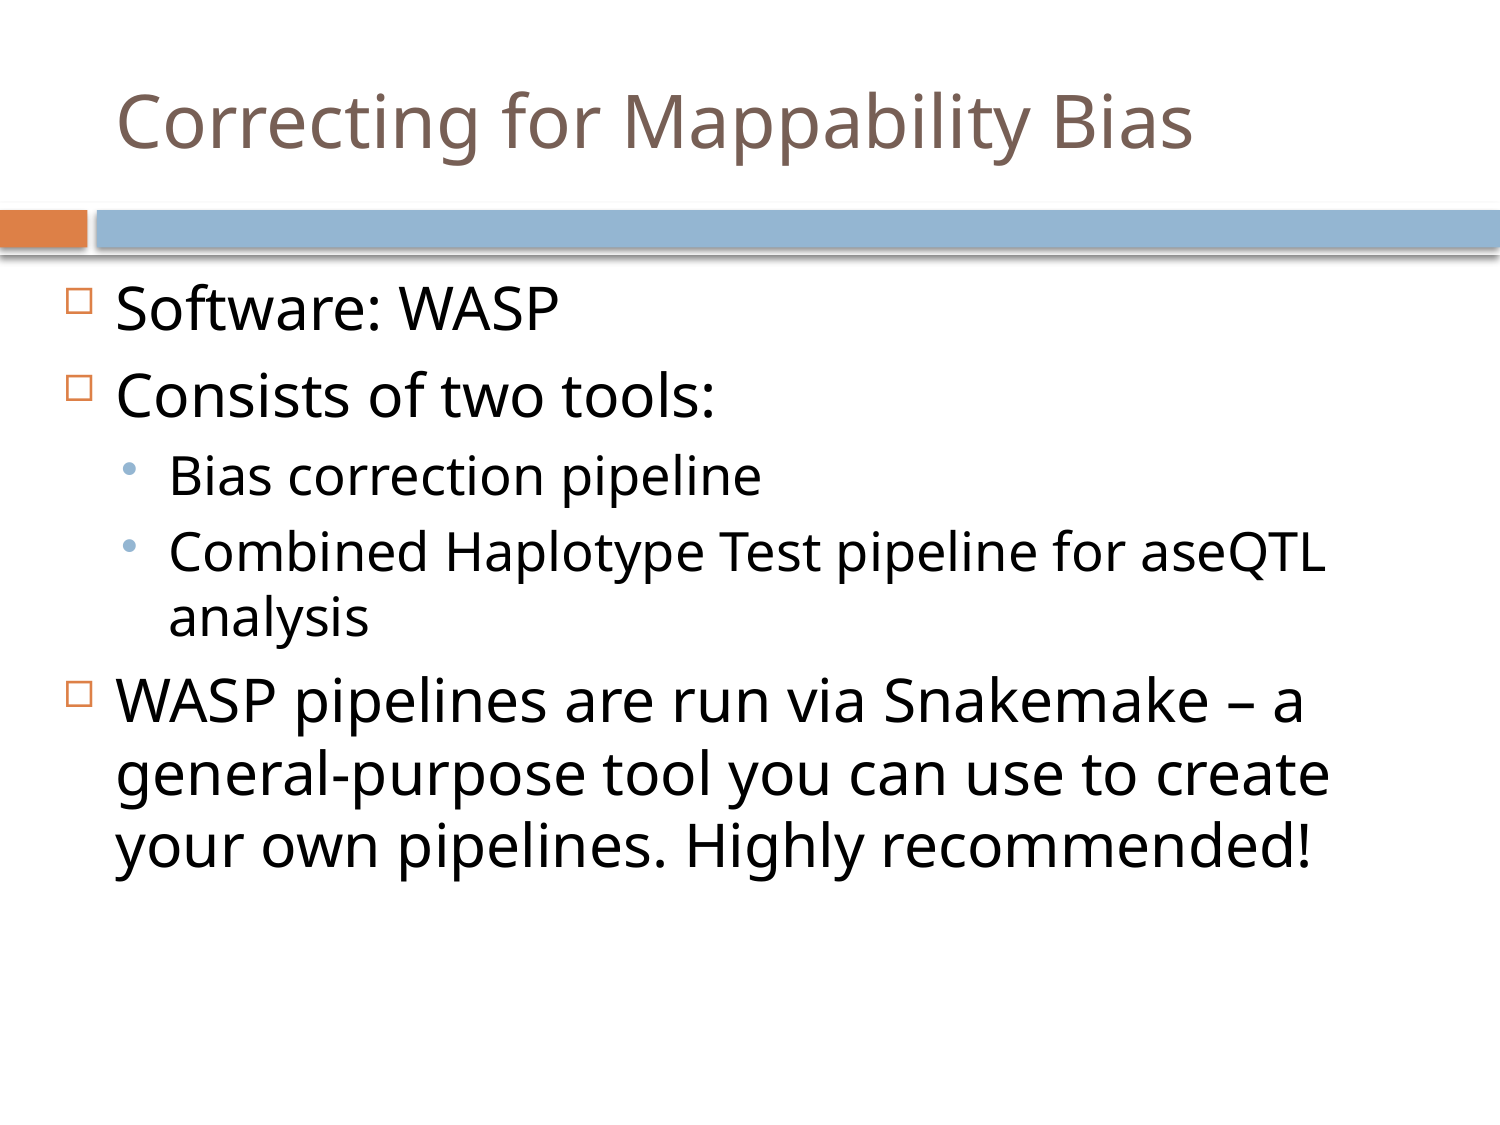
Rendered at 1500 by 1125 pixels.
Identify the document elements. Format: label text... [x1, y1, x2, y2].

title Correcting for Mappability Bias [100, 37, 1438, 200]
list Software: WASP Consists of two tools: Bias correction pipeline Combined Haplotype Test pipeline for aseQTL analysis WASP pipelines are run via Snakemake – a general-purpose tool you can use to create your own pipelines. Highly recommended! [48, 262, 1469, 1084]
